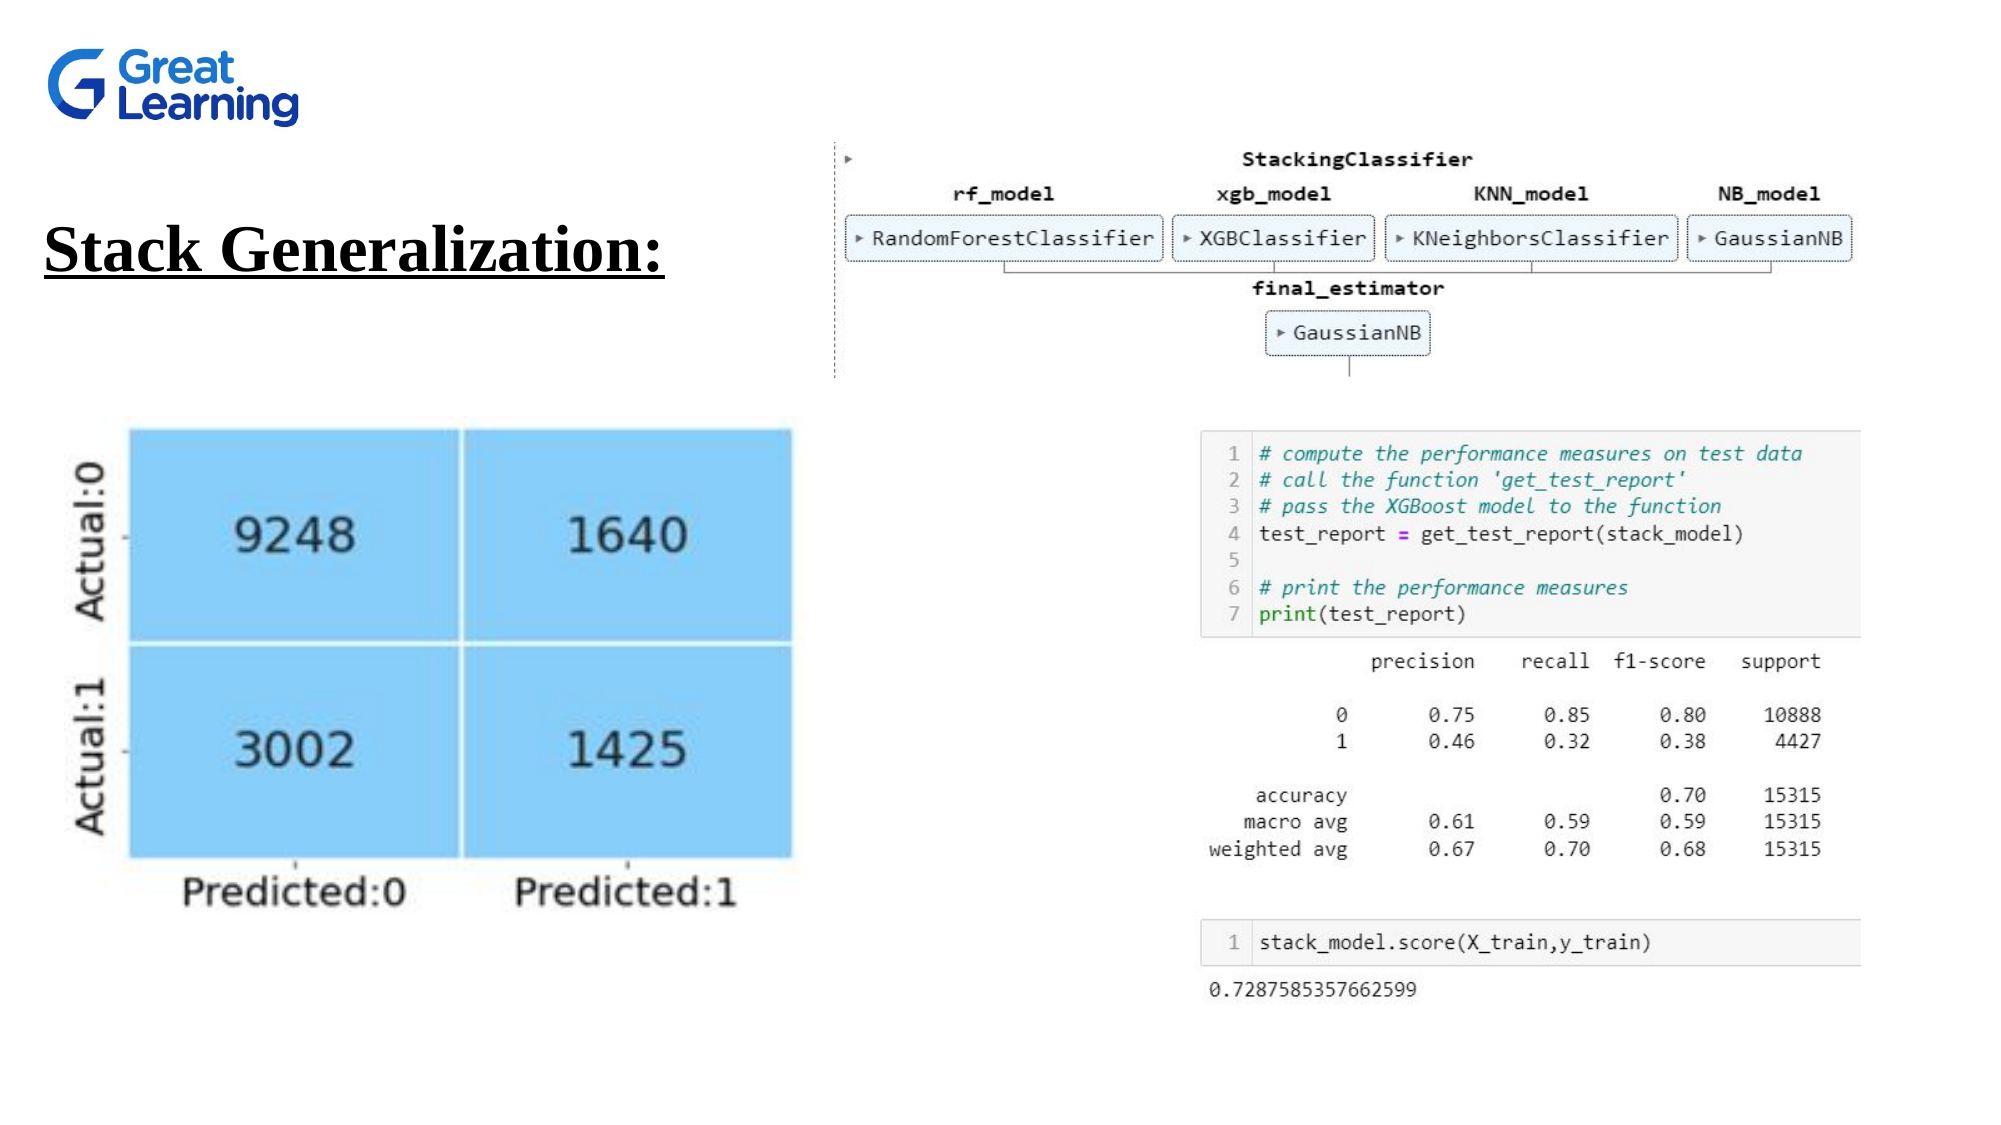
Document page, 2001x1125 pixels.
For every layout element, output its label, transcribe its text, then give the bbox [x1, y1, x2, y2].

picture [11, 3, 334, 143]
picture [834, 142, 1861, 378]
picture [1192, 416, 1861, 1019]
picture [64, 416, 807, 928]
text_box Stack Generalization: [28, 197, 817, 338]
